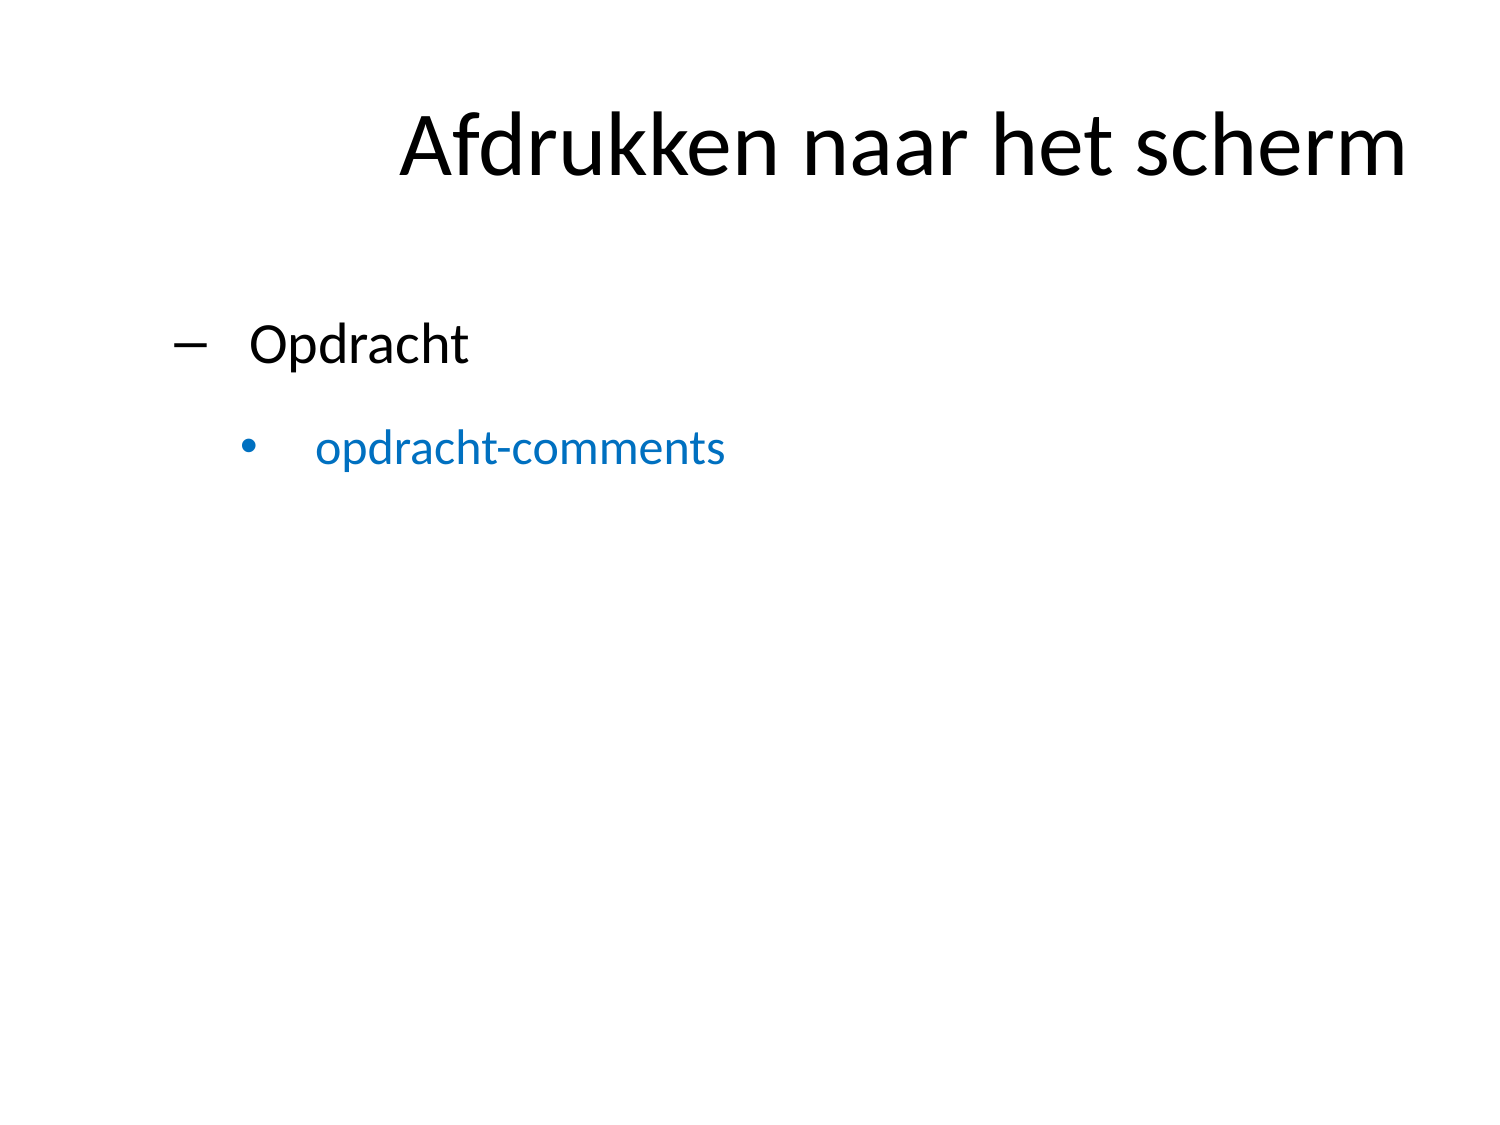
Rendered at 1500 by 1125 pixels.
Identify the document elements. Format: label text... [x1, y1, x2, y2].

title Afdrukken naar het scherm [75, 45, 1425, 233]
list Opdracht opdracht-comments [75, 262, 1425, 1005]
